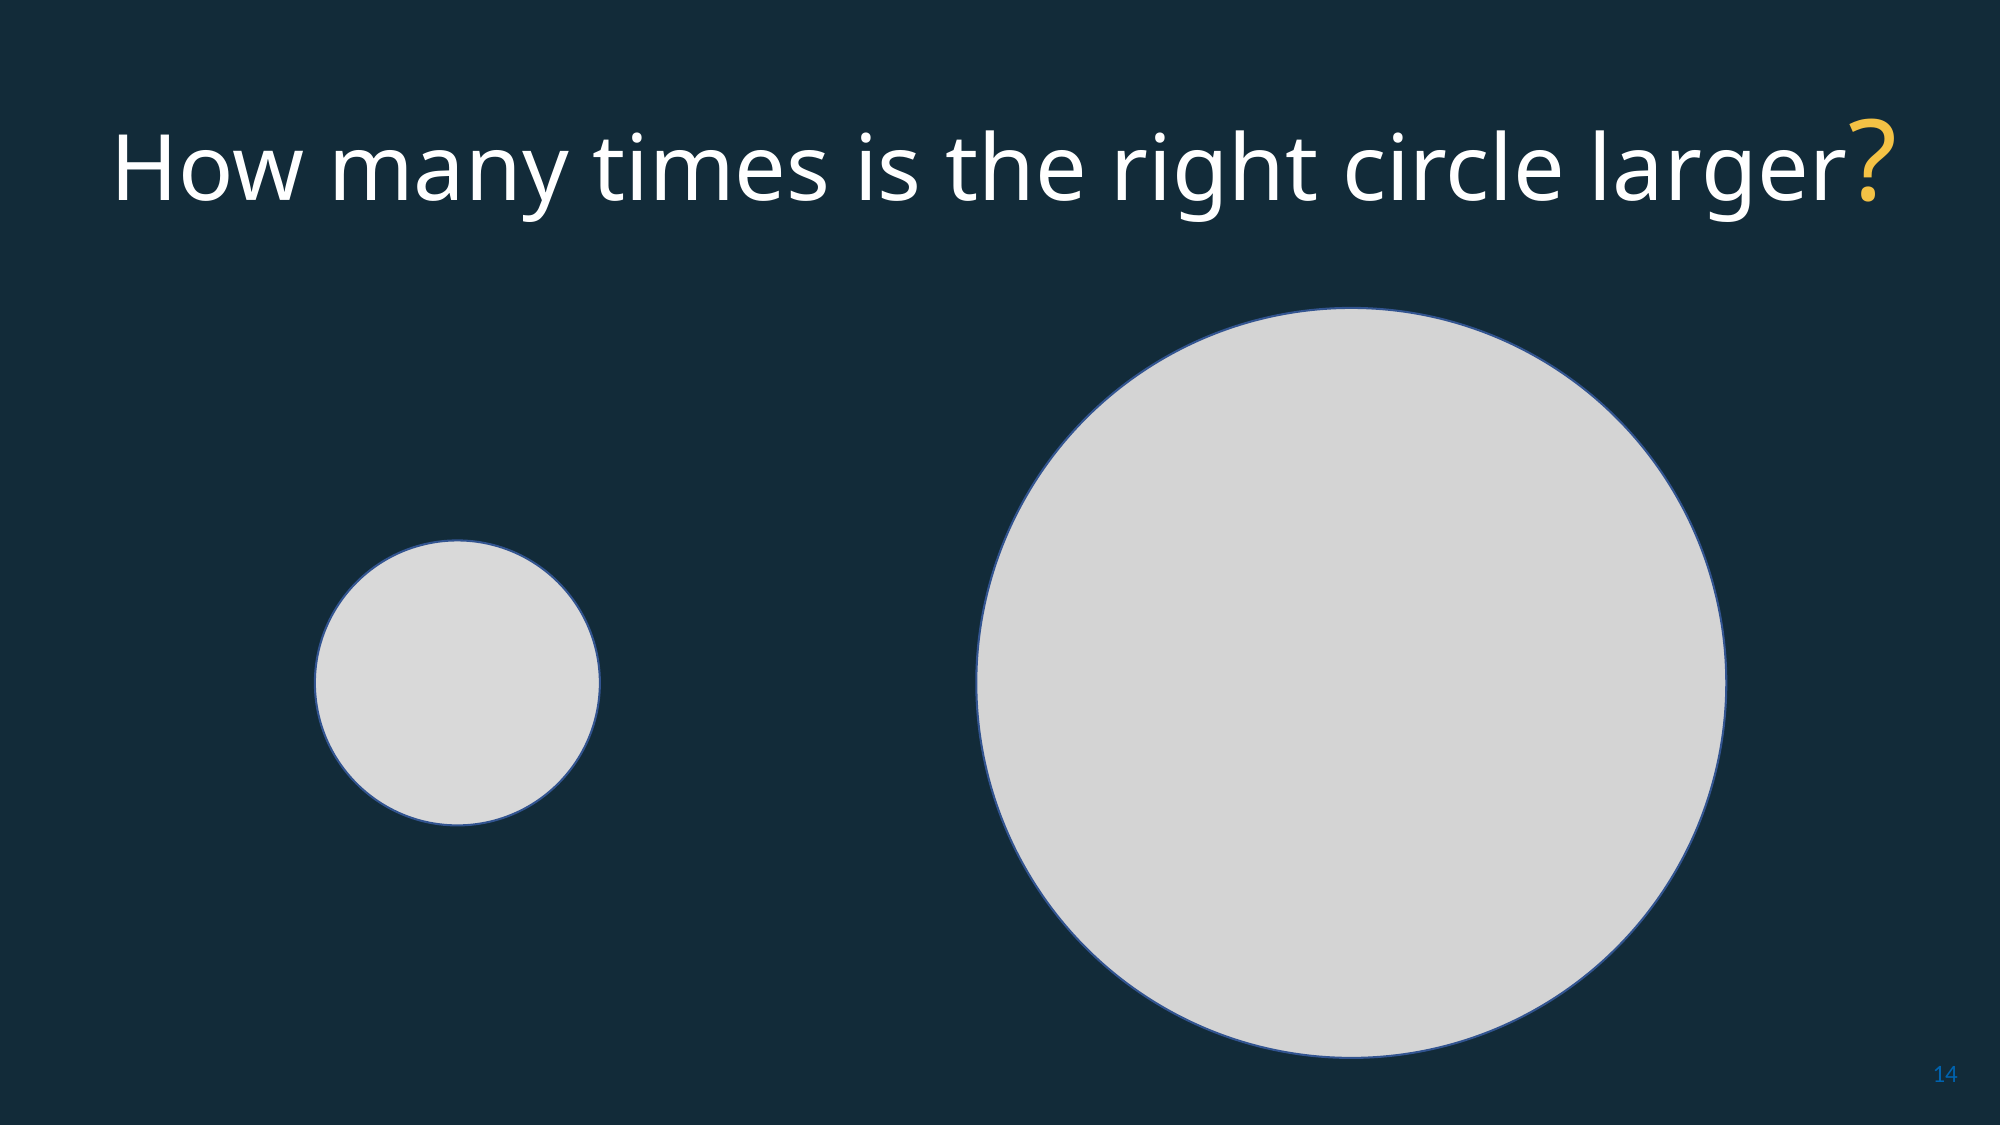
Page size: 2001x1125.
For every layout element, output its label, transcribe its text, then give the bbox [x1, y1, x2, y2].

text_box [975, 306, 1728, 1059]
title How many times is the right circle larger? [95, 55, 1974, 274]
slide_number 14 [1538, 1042, 1974, 1103]
text_box [313, 539, 601, 827]
